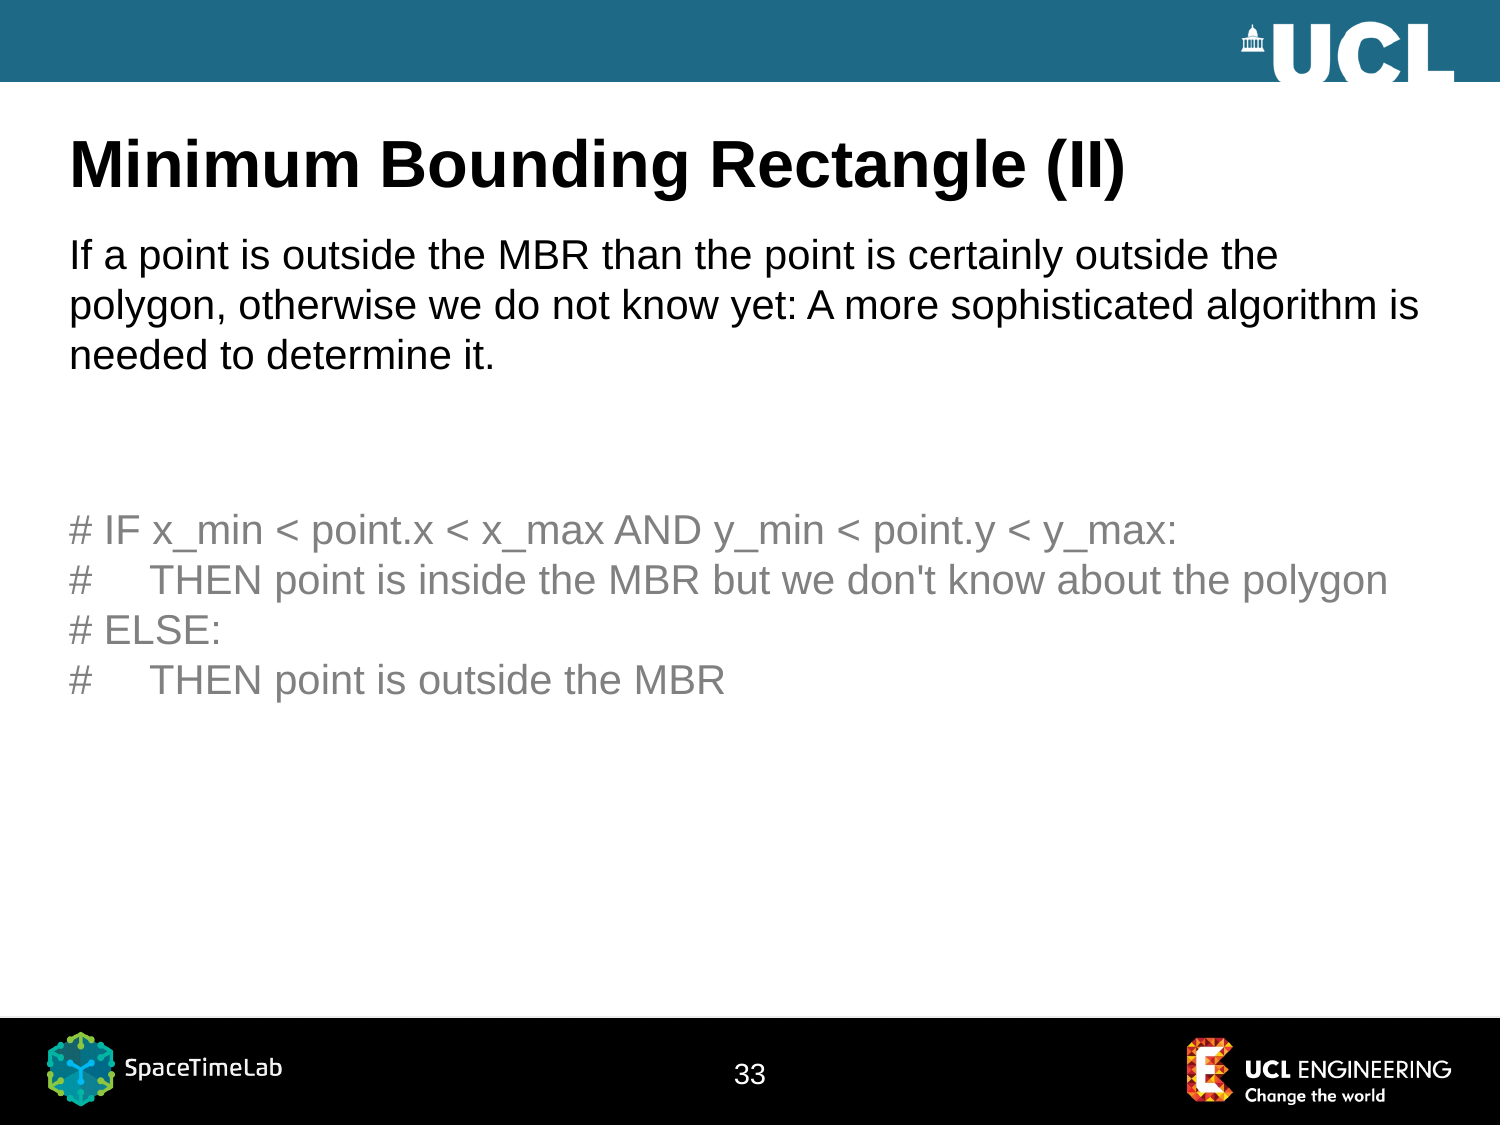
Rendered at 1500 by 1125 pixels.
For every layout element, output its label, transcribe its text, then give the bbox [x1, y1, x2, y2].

title Minimum Bounding Rectangle (II) [54, 113, 1447, 197]
footer 32 [496, 1042, 1004, 1103]
list If a point is outside the MBR than the point is certainly outside the polygon, otherwise we do not know yet: A more sophisticated algorithm is needed to determine it. # IF x_min < point.x < x_max AND y_min < point.y < y_max: # THEN point is inside the MBR but we don't know about the polygon # ELSE: # THEN point is outside the MBR [54, 219, 1447, 988]
picture [0, 990, 1500, 1125]
